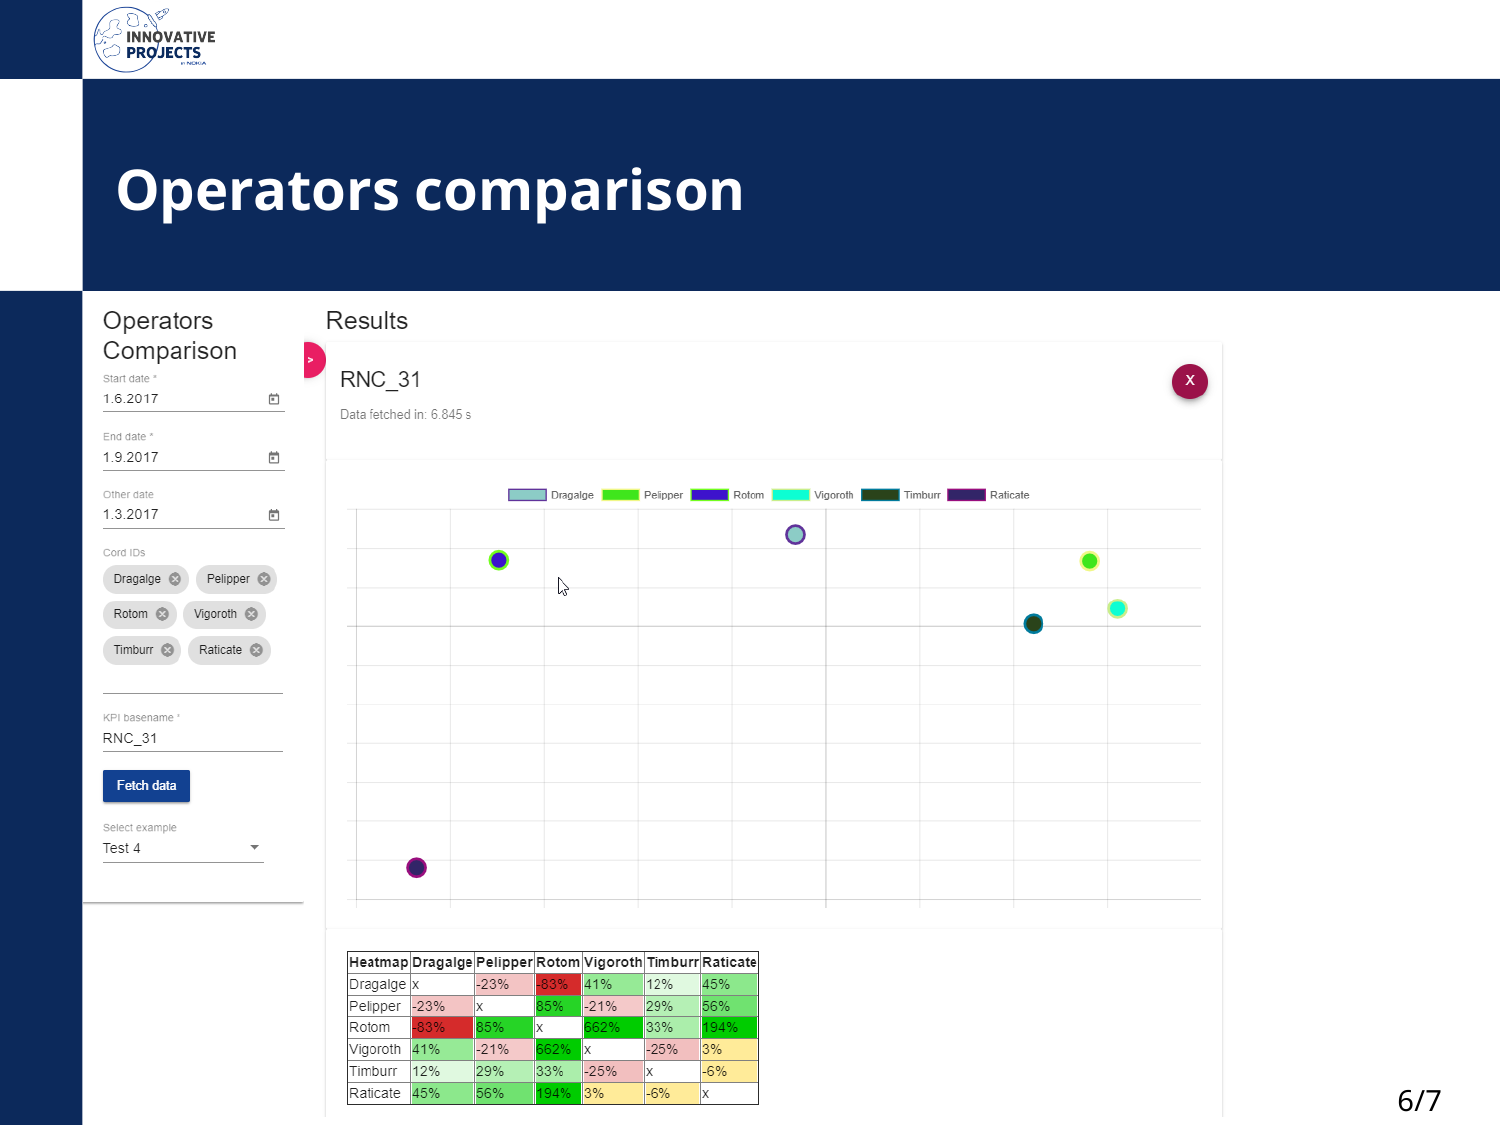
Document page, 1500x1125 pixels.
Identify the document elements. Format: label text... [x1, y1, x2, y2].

picture [93, 1, 215, 73]
title Operators comparison [100, 103, 1483, 274]
picture [83, 292, 1236, 1117]
